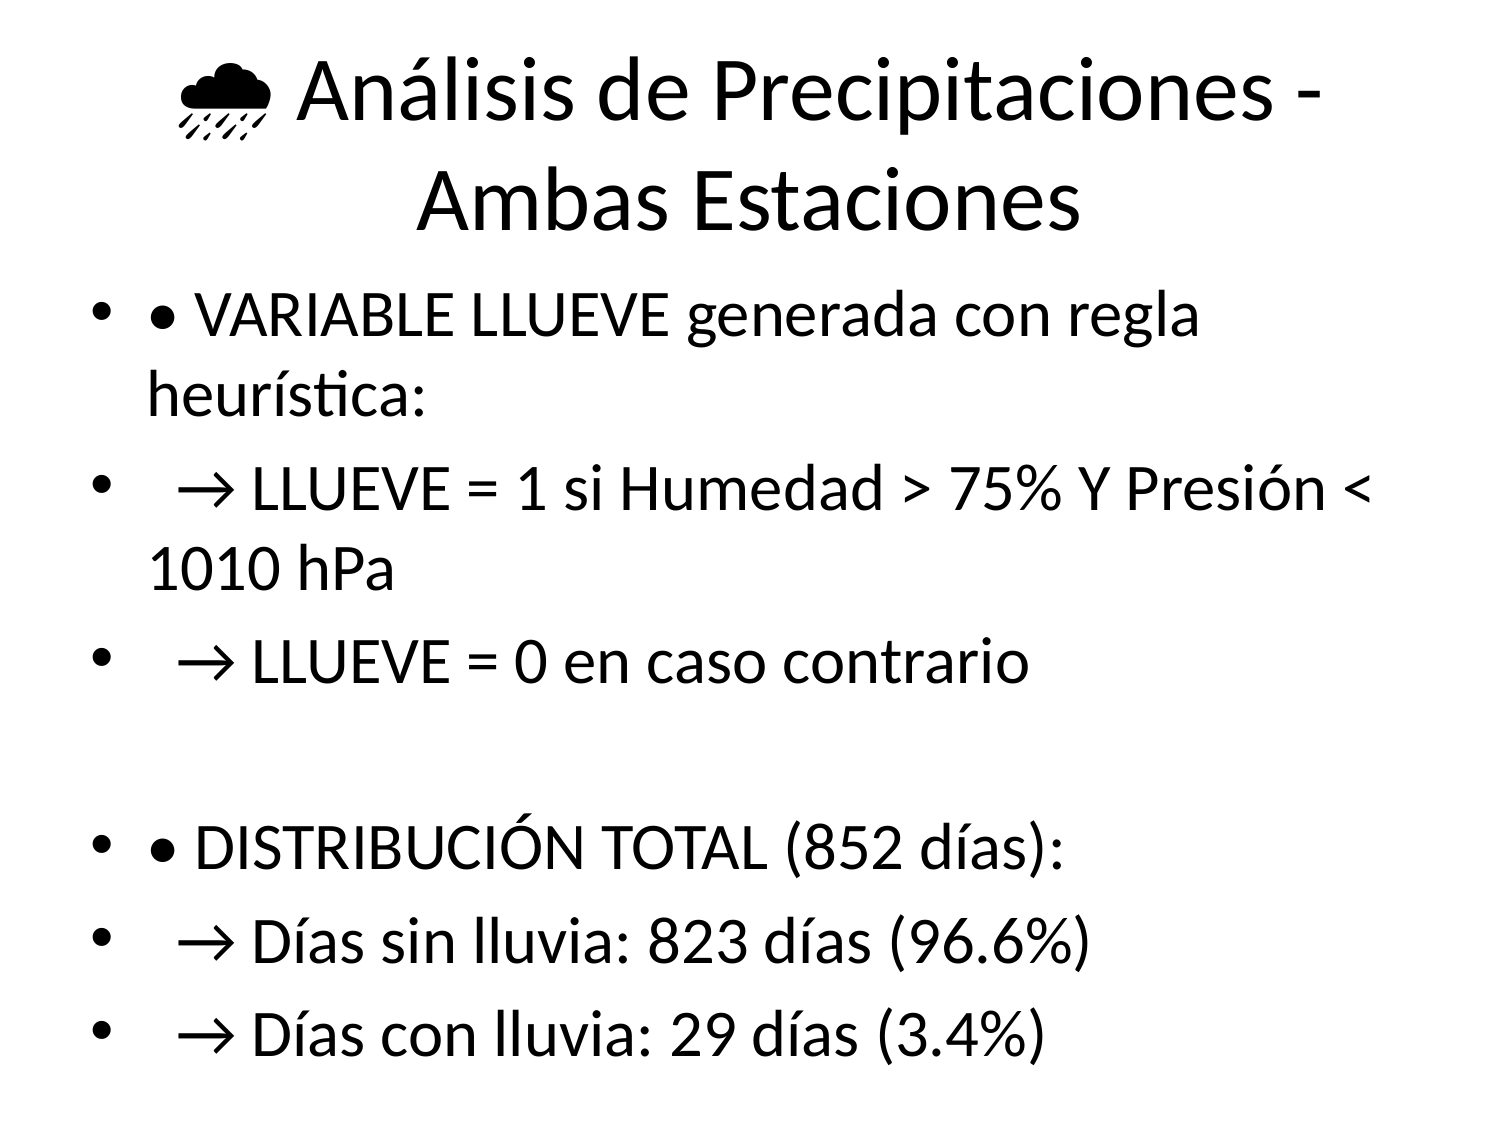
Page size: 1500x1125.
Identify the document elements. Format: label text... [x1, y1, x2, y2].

list • VARIABLE LLUEVE generada con regla heurística: → LLUEVE = 1 si Humedad > 75% Y Presión < 1010 hPa → LLUEVE = 0 en caso contrario • DISTRIBUCIÓN TOTAL (852 días): → Días sin lluvia: 823 días (96.6%) → Días con lluvia: 29 días (3.4%) • PATRONES IDENTIFICADOS: → Correlación alta humedad-presión baja → Diferencias entre zona andina y capital → Base sólida para modelos predictivos [75, 262, 1425, 1005]
title 🌧️ Análisis de Precipitaciones - Ambas Estaciones [75, 45, 1425, 233]
